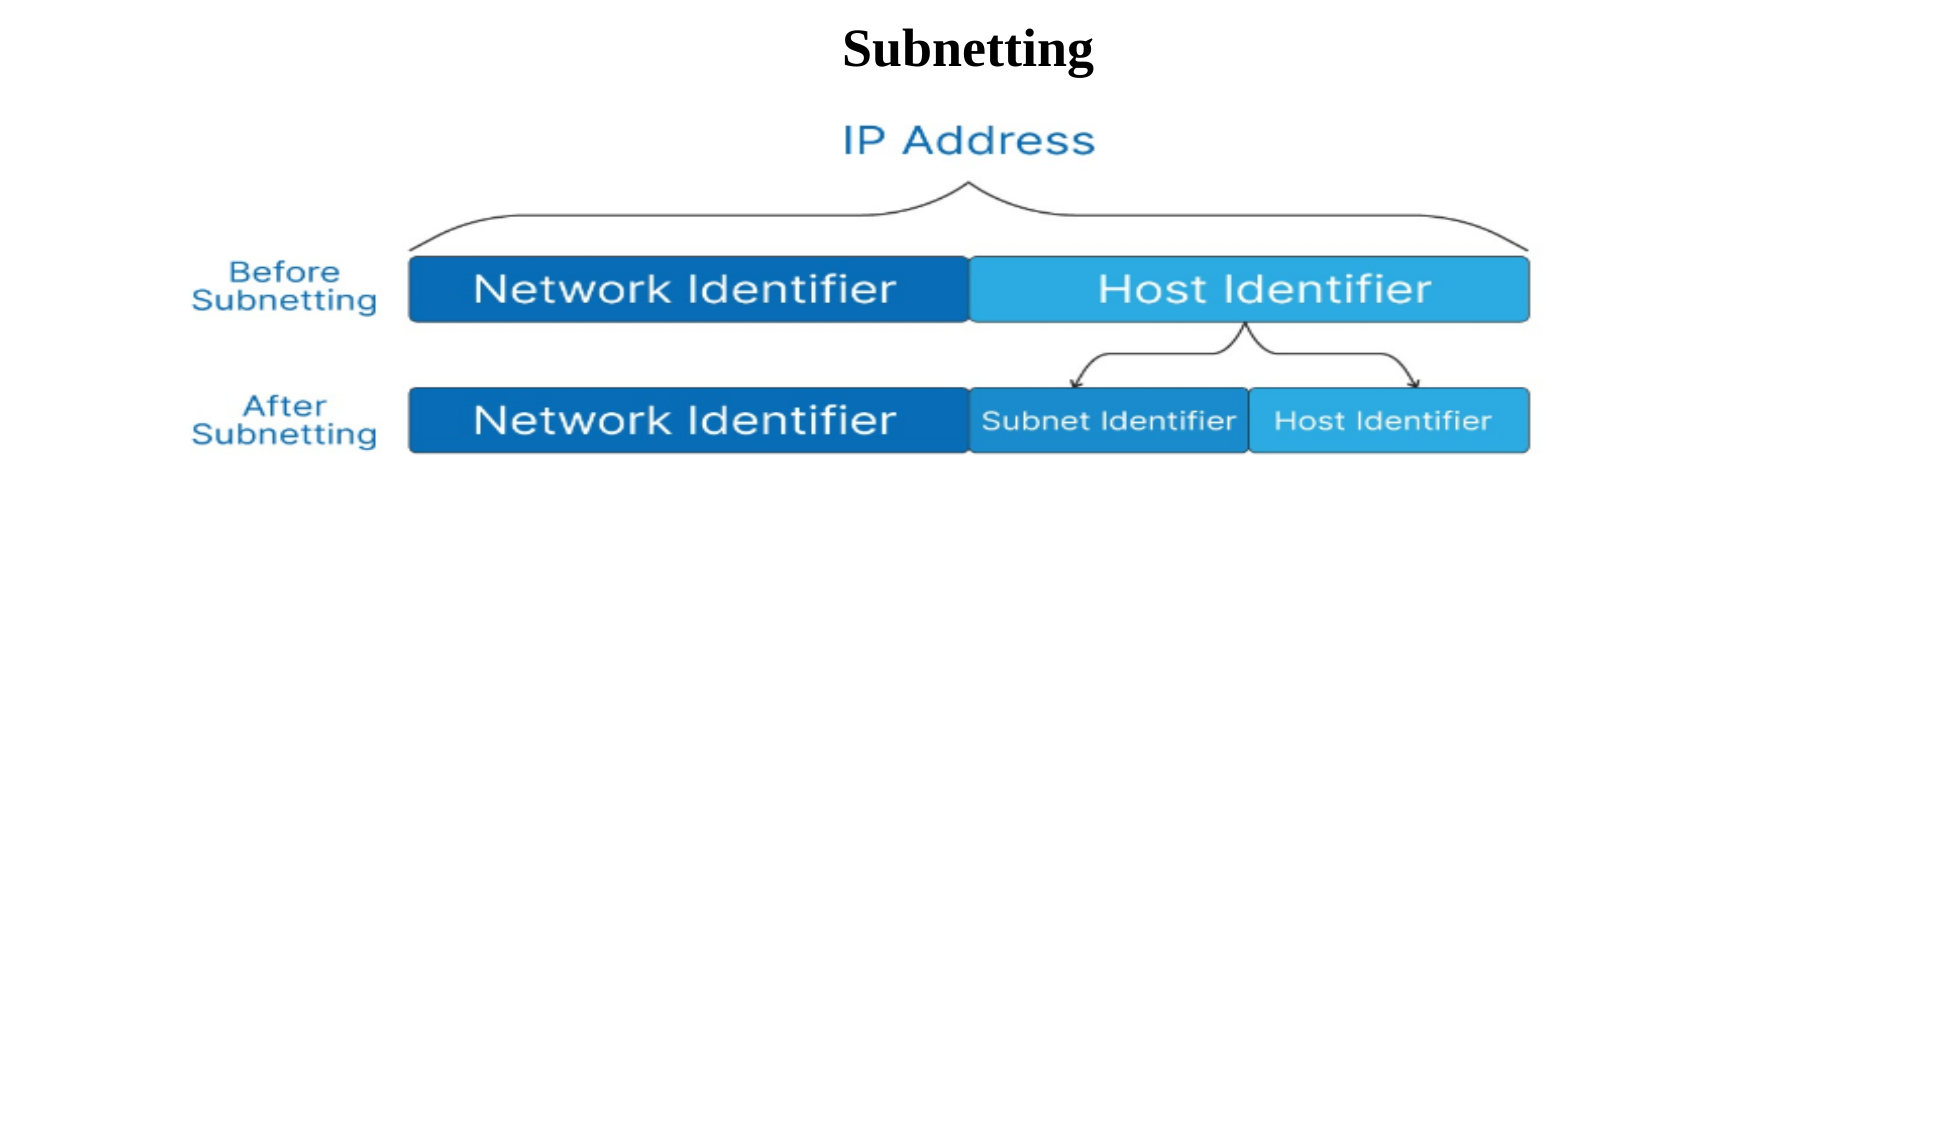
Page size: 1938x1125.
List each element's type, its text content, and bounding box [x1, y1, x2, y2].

picture [169, 112, 1562, 473]
text_box Subnetting [96, 5, 1841, 86]
